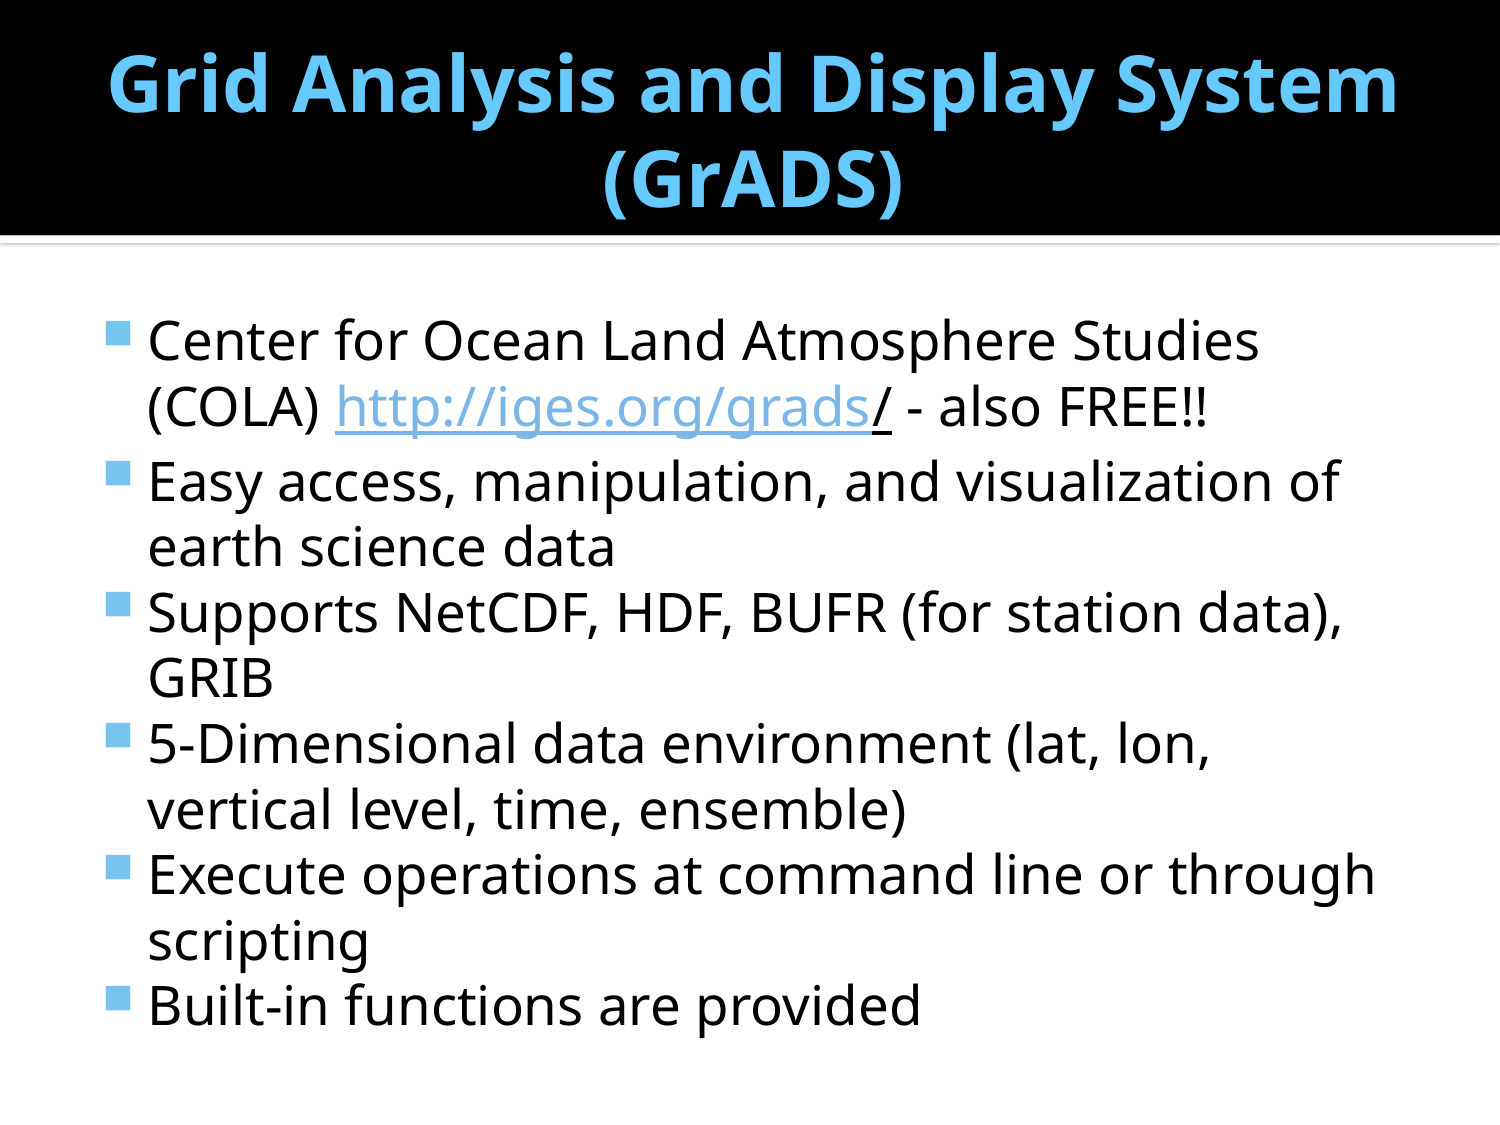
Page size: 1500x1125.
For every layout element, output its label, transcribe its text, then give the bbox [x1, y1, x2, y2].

title Grid Analysis and Display System (GrADS) [75, 25, 1425, 231]
list Center for Ocean Land Atmosphere Studies (COLA) http://iges.org/grads/ - also FREE!! Easy access, manipulation, and visualization of earth science data Supports NetCDF, HDF, BUFR (for station data), GRIB 5-Dimensional data environment (lat, lon, vertical level, time, ensemble) Execute operations at command line or through scripting Built-in functions are provided [75, 291, 1425, 1050]
